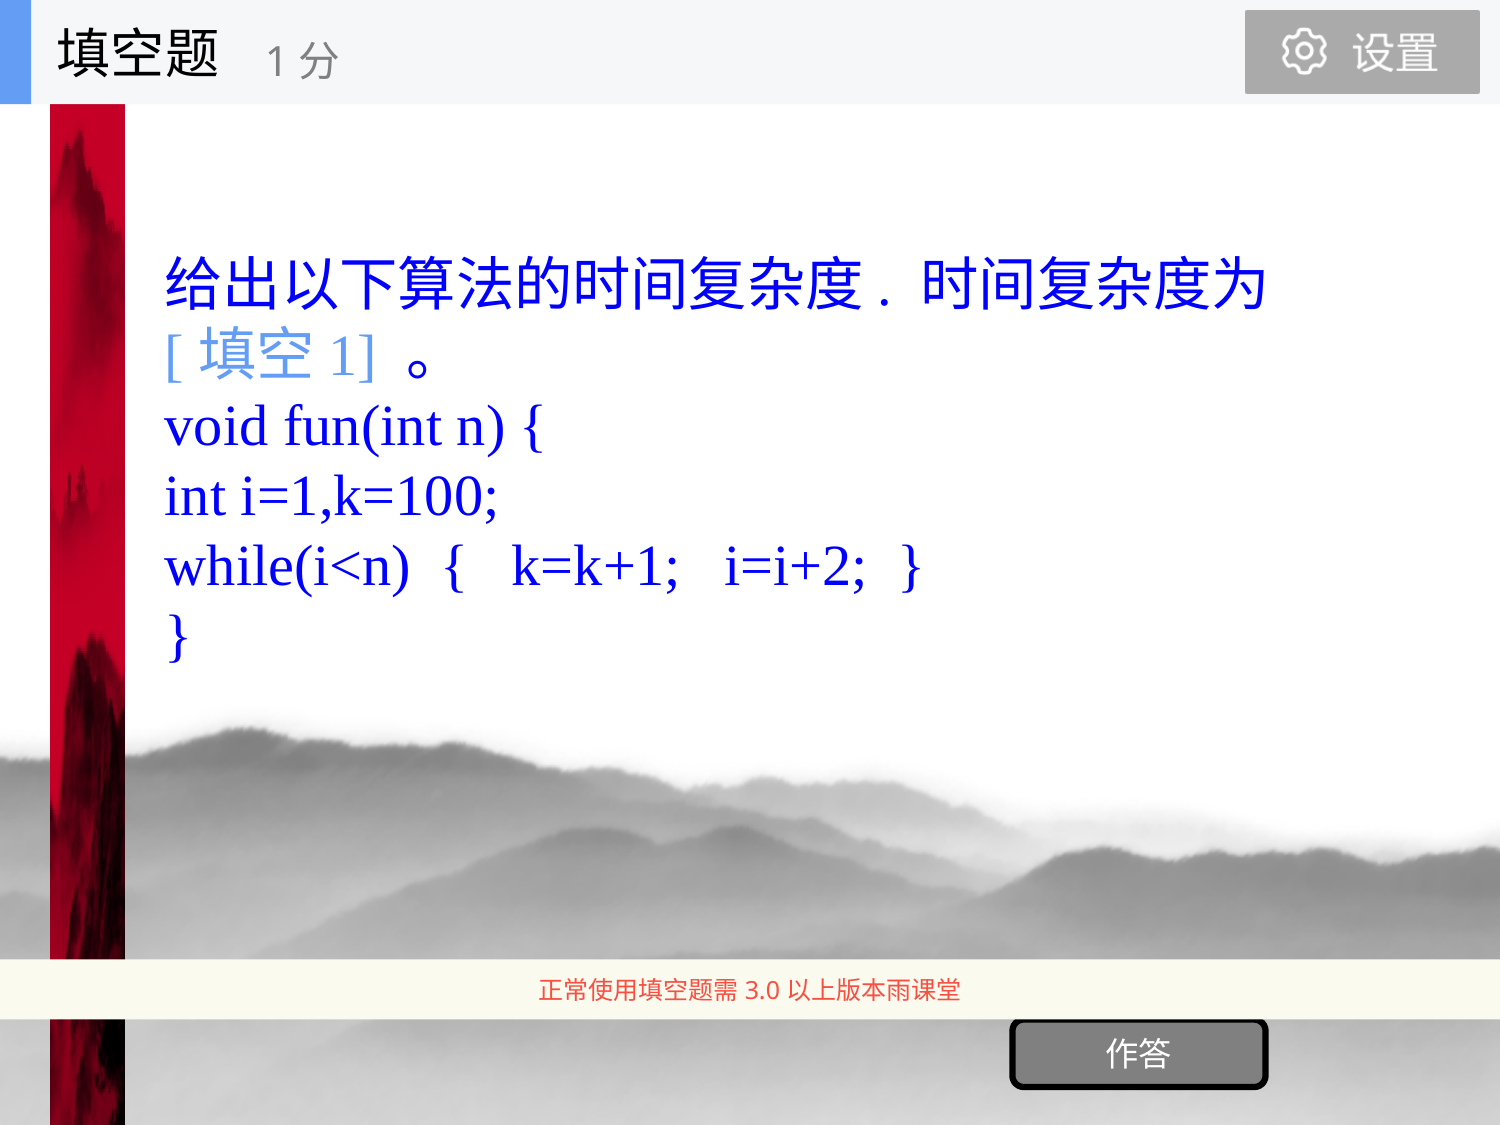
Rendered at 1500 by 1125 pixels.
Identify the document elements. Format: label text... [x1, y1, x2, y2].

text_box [0, 0, 1500, 105]
picture [0, 105, 1500, 959]
picture [0, 1020, 1500, 1125]
text_box 作答 [1012, 1020, 1266, 1088]
text_box 给出以下算法的时间复杂度. 时间复杂度为 [填空1] 。 void fun(int n) { int i=1,k=100; while(i<n) { k=k+1; i=i+2; } } [149, 113, 1350, 811]
picture [1245, 10, 1480, 94]
text_box 正常使用填空题需3.0以上版本雨课堂 [0, 959, 1500, 1020]
